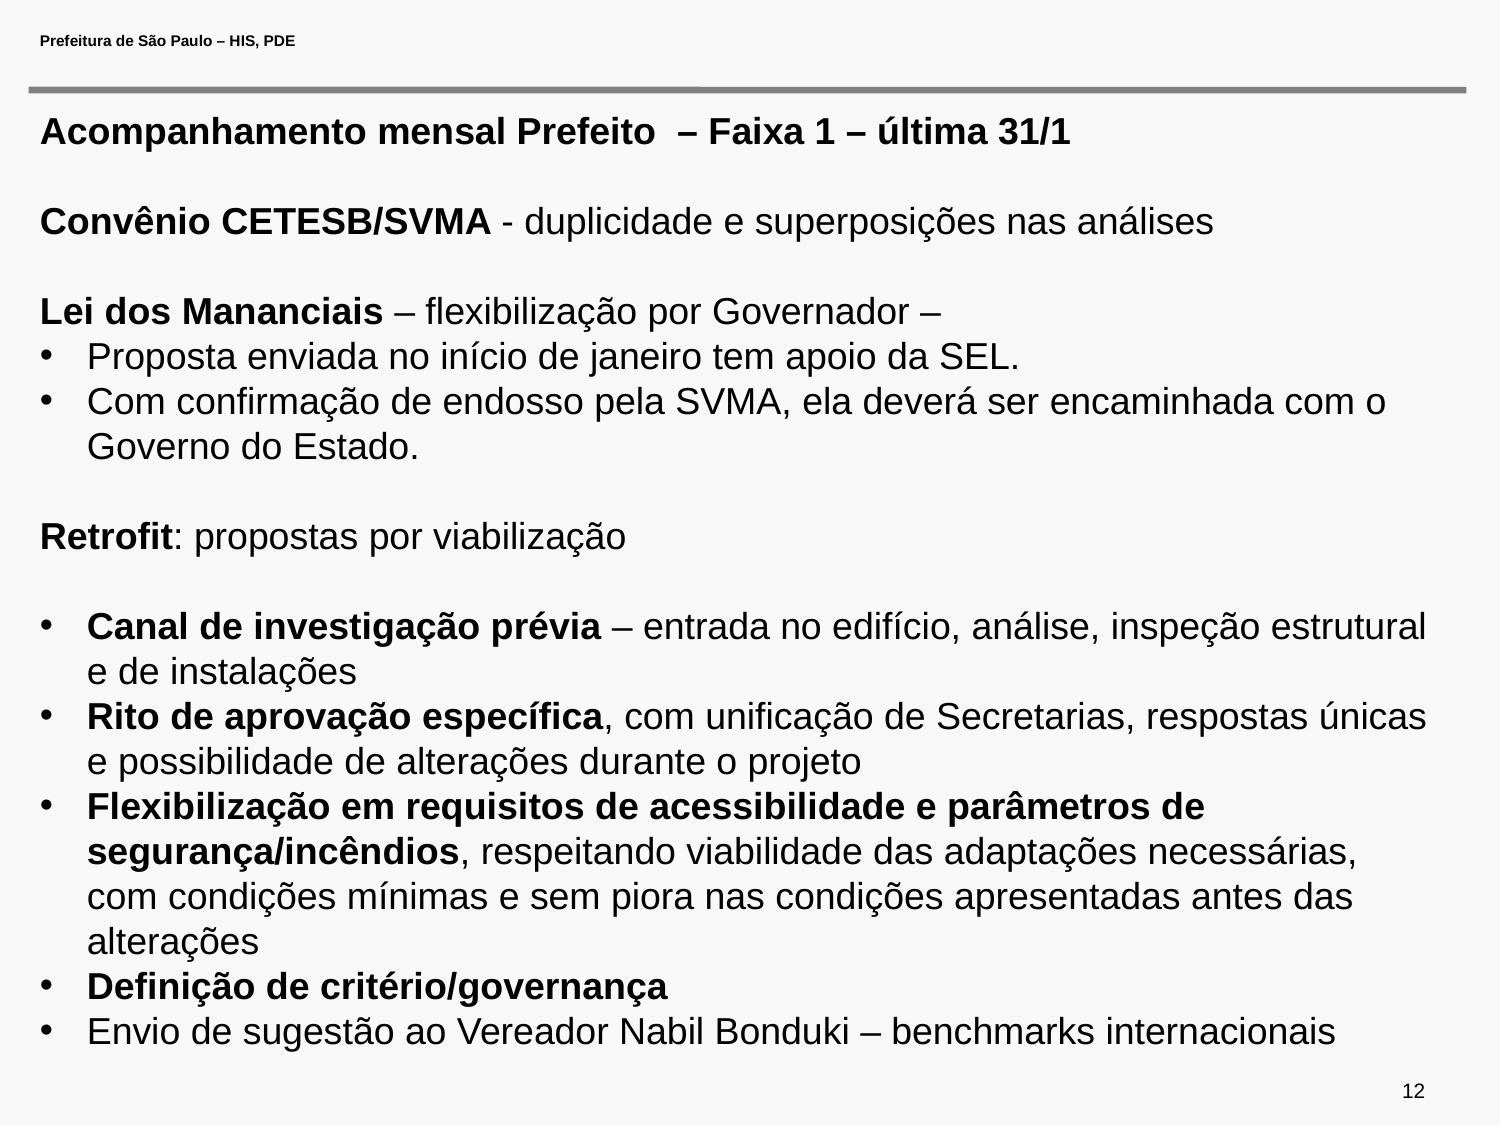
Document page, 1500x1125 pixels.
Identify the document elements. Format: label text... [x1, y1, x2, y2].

text_box Acompanhamento mensal Prefeito – Faixa 1 – última 31/1 Convênio CETESB/SVMA - duplicidade e superposições nas análises Lei dos Mananciais – flexibilização por Governador – Proposta enviada no início de janeiro tem apoio da SEL. Com confirmação de endosso pela SVMA, ela deverá ser encaminhada com o Governo do Estado. Retrofit: propostas por viabilização Canal de investigação prévia – entrada no edifício, análise, inspeção estrutural e de instalações Rito de aprovação específica, com unificação de Secretarias, respostas únicas e possibilidade de alterações durante o projeto Flexibilização em requisitos de acessibilidade e parâmetros de segurança/incêndios, respeitando viabilidade das adaptações necessárias, com condições mínimas e sem piora nas condições apresentadas antes das alterações Definição de critério/governança Envio de sugestão ao Vereador Nabil Bonduki – benchmarks internacionais [29, 101, 1445, 1058]
text_box 12 [1074, 1077, 1425, 1103]
title Prefeitura de São Paulo – HIS, PDE [39, 30, 1445, 67]
